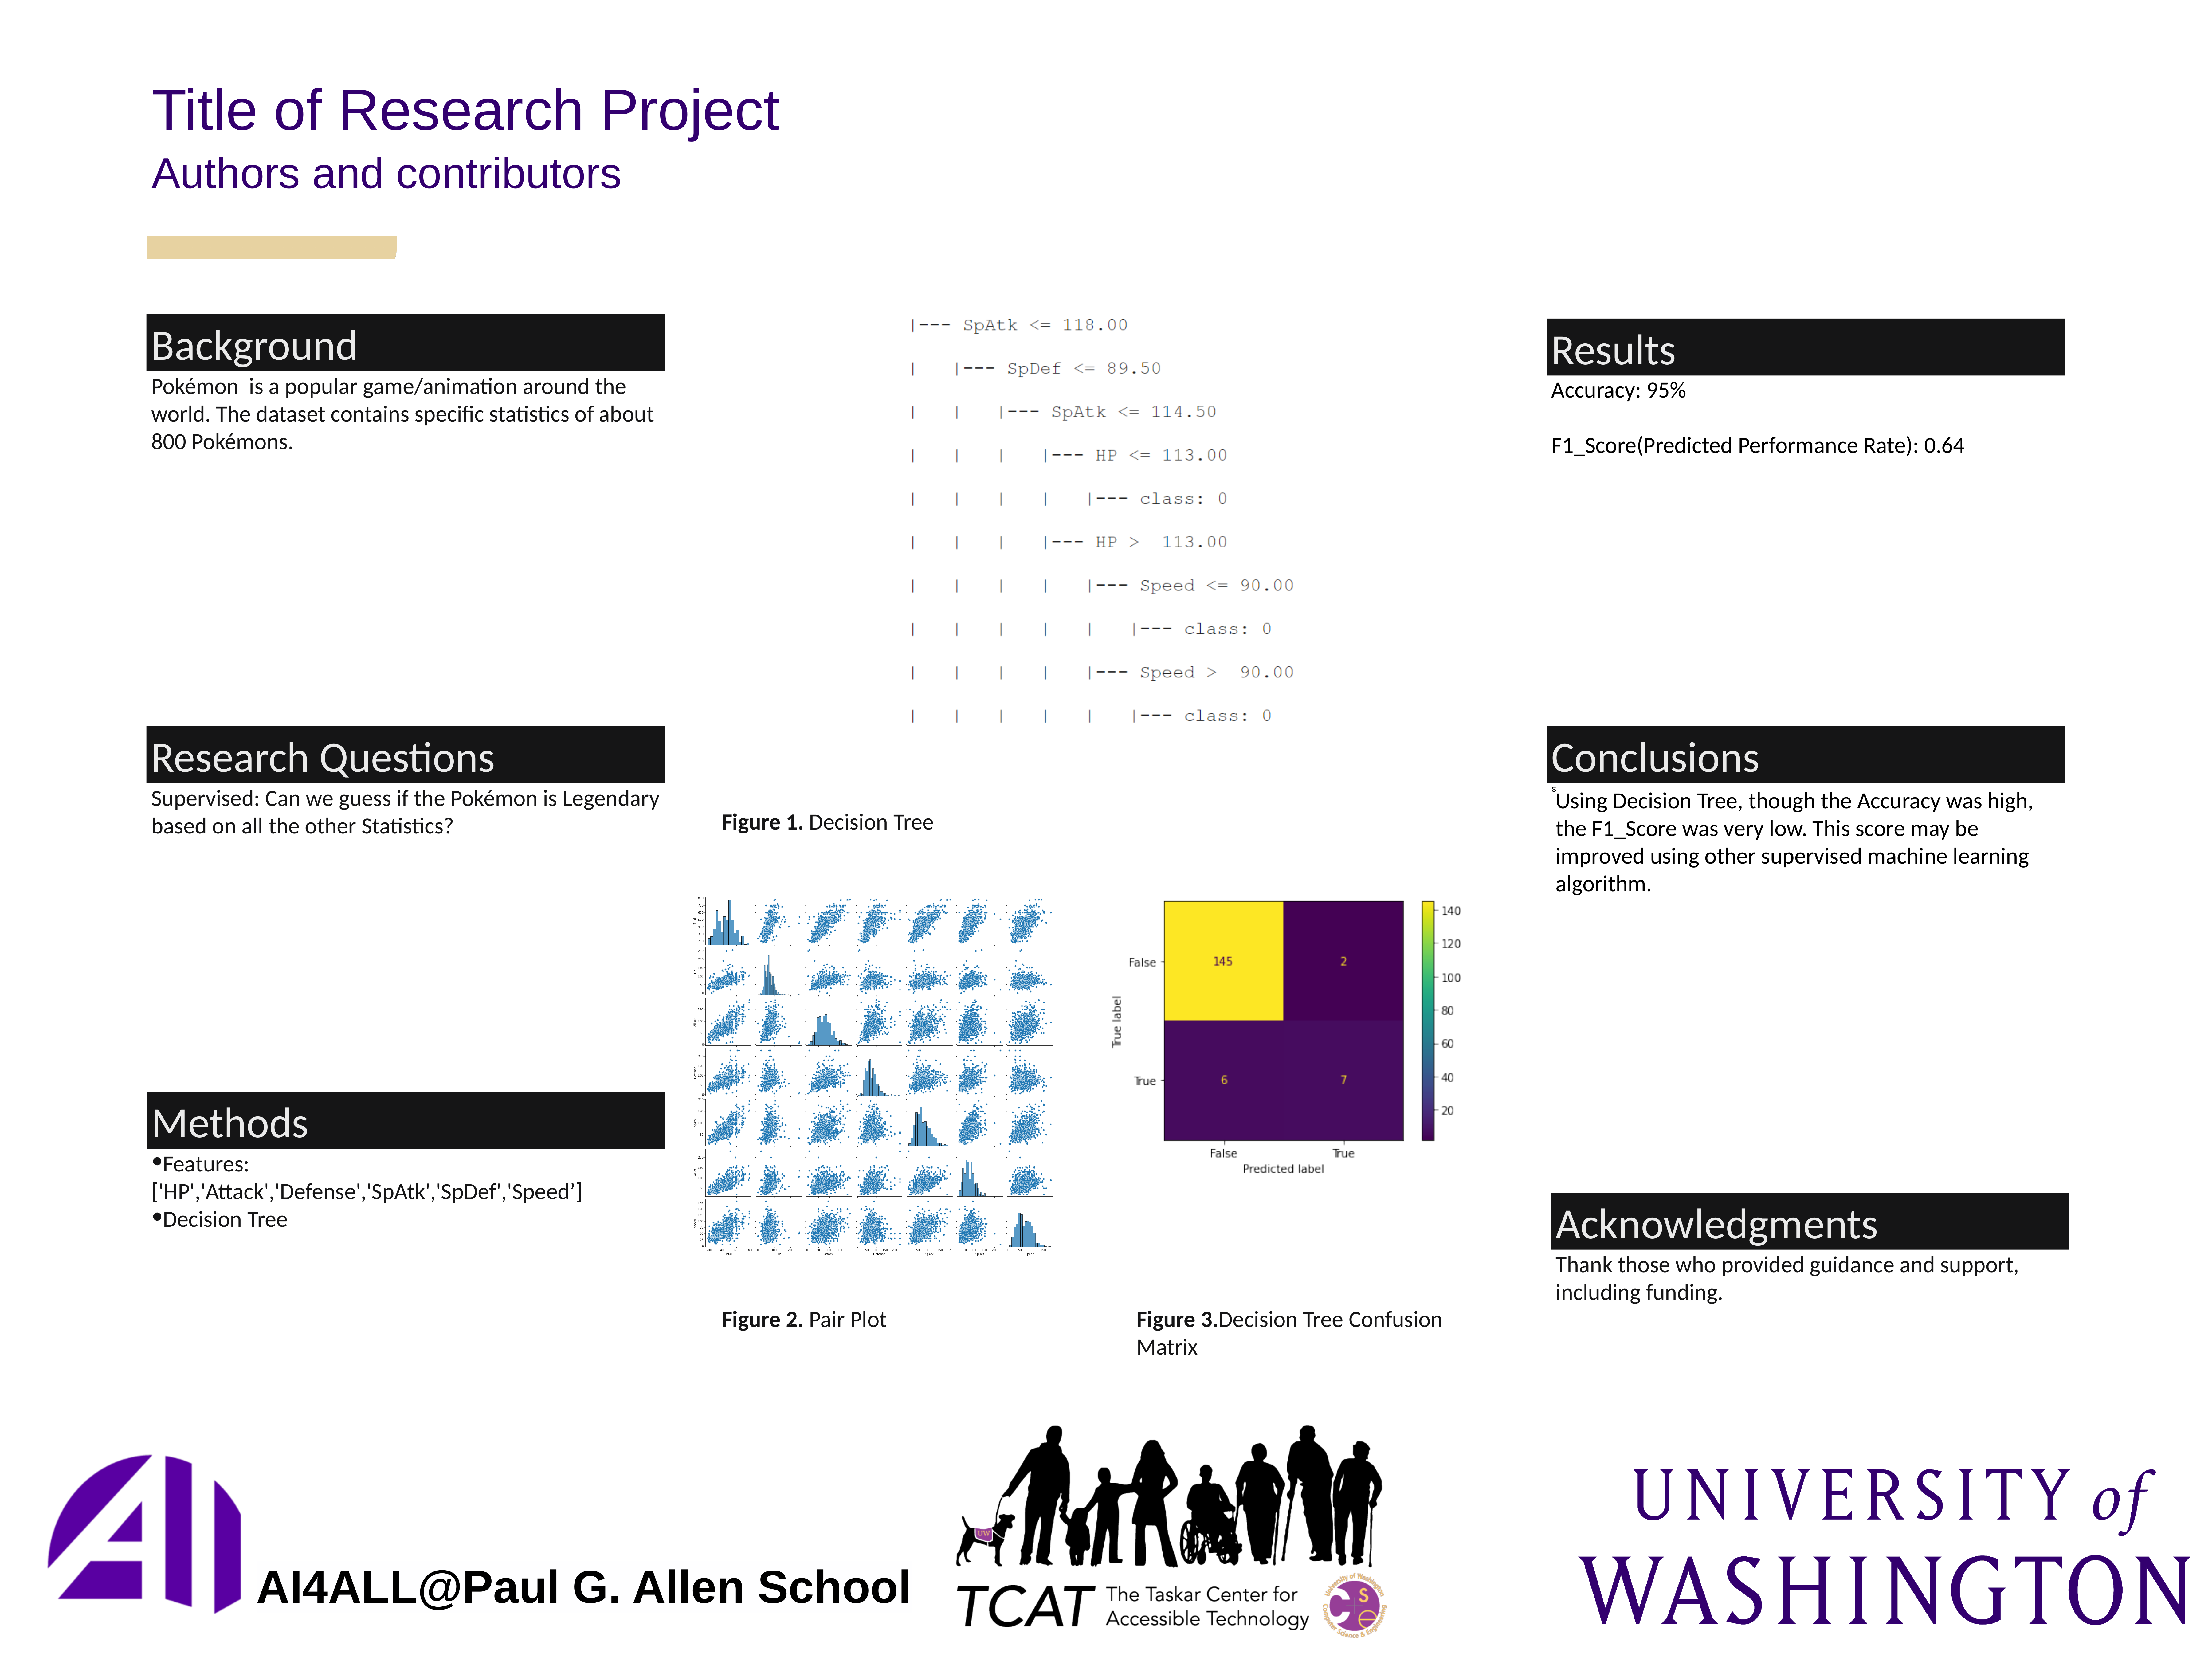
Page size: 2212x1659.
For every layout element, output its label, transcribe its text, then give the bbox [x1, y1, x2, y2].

text_box Figure 1. Decision Tree [717, 804, 1545, 837]
picture [33, 1437, 252, 1626]
text_box Using Decision Tree, though the Accuracy was high, the F1_Score was very low. This score may be improved using other supervised machine learning algorithm. [1551, 783, 2069, 1067]
picture [147, 236, 398, 259]
text_box AI4ALL@Paul G. Allen School [253, 1544, 954, 1628]
text_box Figure 2. Pair Plot [717, 1302, 1080, 1335]
picture [1578, 1469, 2190, 1625]
text_box Figure 3.Decision Tree Confusion Matrix [1132, 1302, 1495, 1335]
text_box Conclusions [1547, 726, 2065, 783]
text_box Research Questions [146, 726, 665, 783]
text_box Background [146, 314, 665, 371]
text_box Pokémon is a popular game/animation around the world. The dataset contains specific statistics of about 800 Pokémons. [147, 371, 665, 485]
text_box Features: ['HP','Attack','Defense','SpAtk','SpDef','Speed’] Decision Tree [147, 1146, 665, 1291]
text_box Results [1547, 318, 2065, 376]
text_box Thank those who provided guidance and support, including funding. [1551, 1247, 2070, 1308]
picture [956, 1425, 1387, 1639]
text_box s [1547, 783, 1551, 1065]
picture [692, 895, 1055, 1258]
list Title of Research Project Authors and contributors [147, 78, 1625, 236]
text_box Supervised: Can we guess if the Pokémon is Legendary based on all the other Statistics? [147, 783, 665, 925]
picture [1106, 895, 1469, 1182]
text_box Acknowledgments [1551, 1193, 2069, 1250]
text_box Accuracy: 95% F1_Score(Predicted Performance Rate): 0.64 [1547, 372, 2065, 656]
text_box Methods [147, 1092, 665, 1149]
picture [869, 302, 1300, 734]
